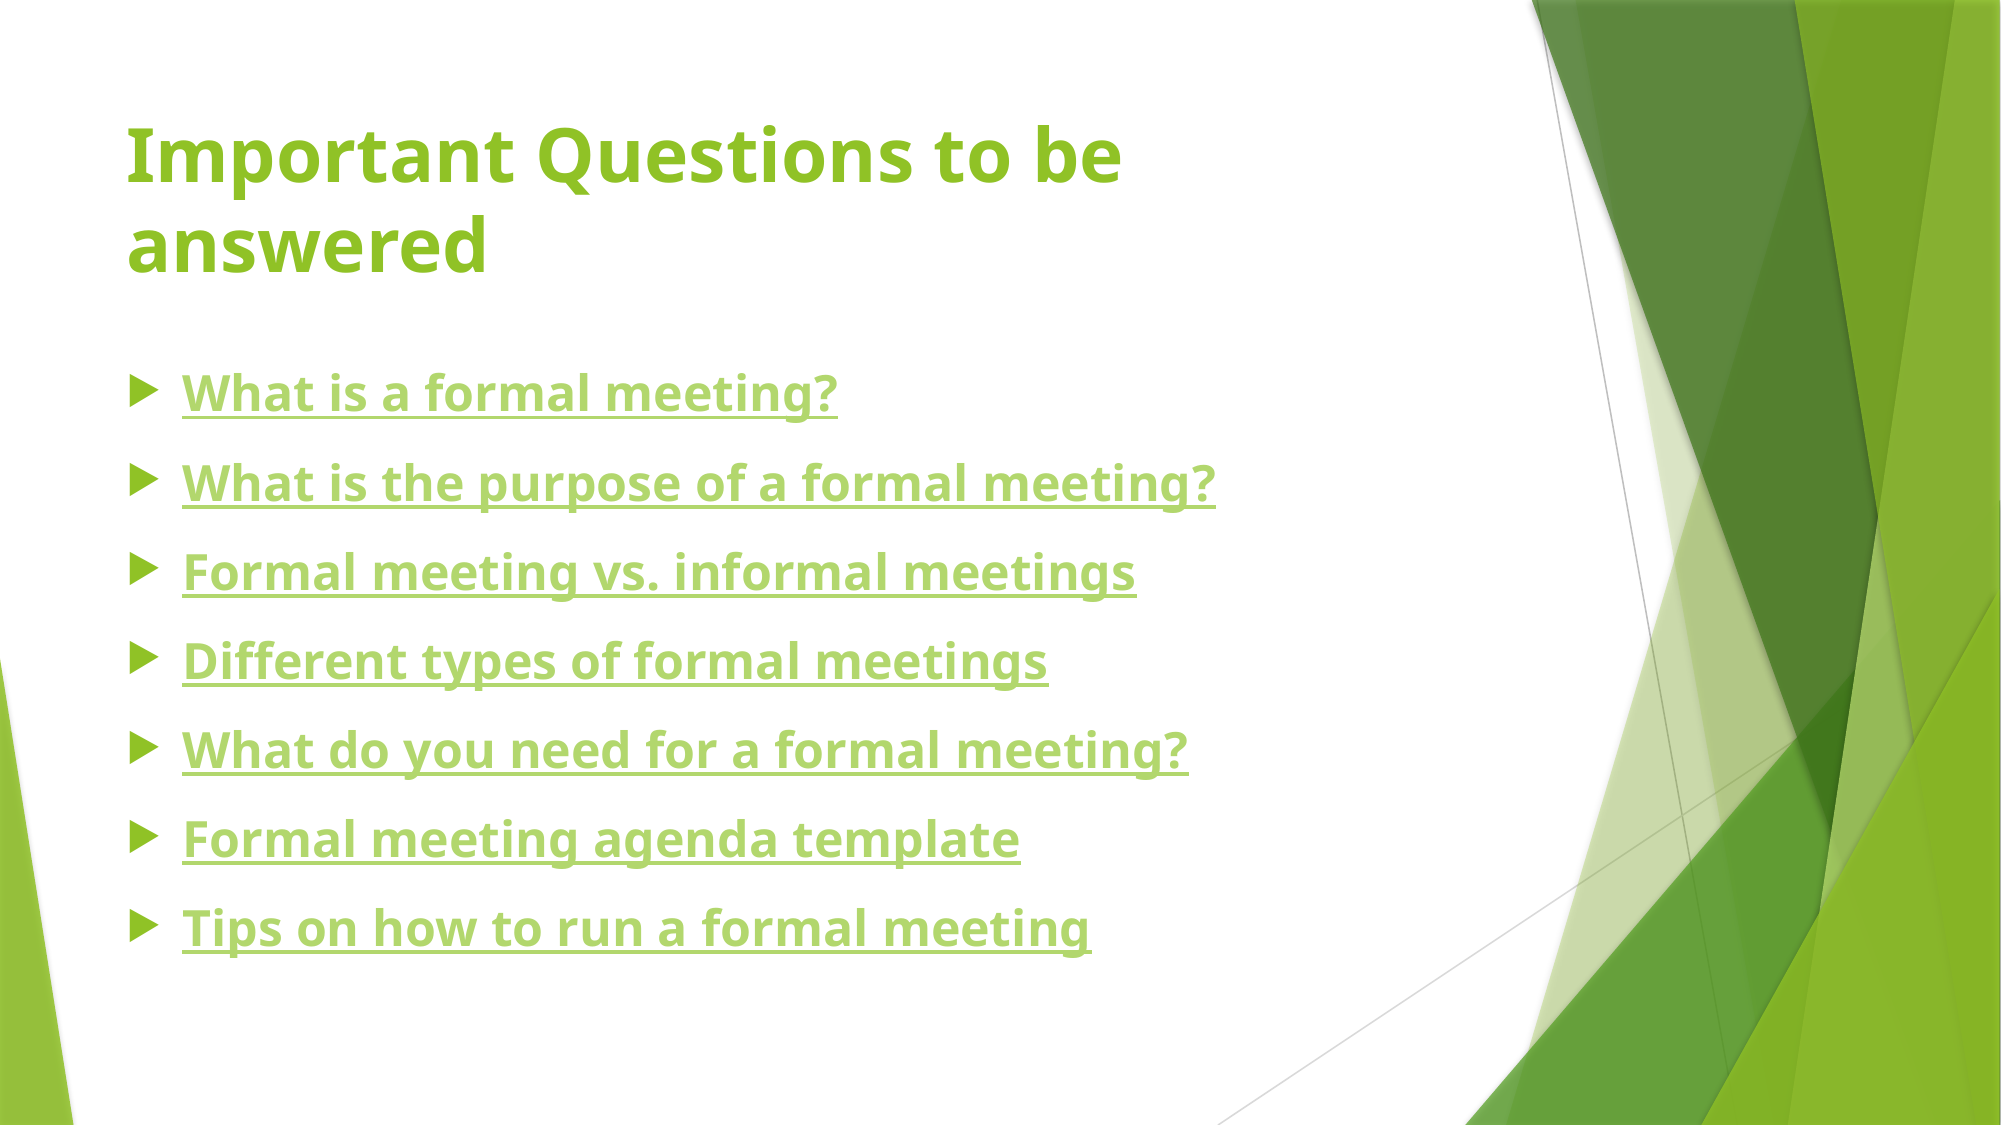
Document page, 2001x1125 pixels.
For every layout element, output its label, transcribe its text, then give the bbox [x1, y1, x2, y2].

list What is a formal meeting? What is the purpose of a formal meeting? Formal meeting vs. informal meetings Different types of formal meetings What do you need for a formal meeting? Formal meeting agenda template Tips on how to run a formal meeting [111, 354, 1522, 992]
title Important Questions to be answered [111, 99, 1522, 317]
